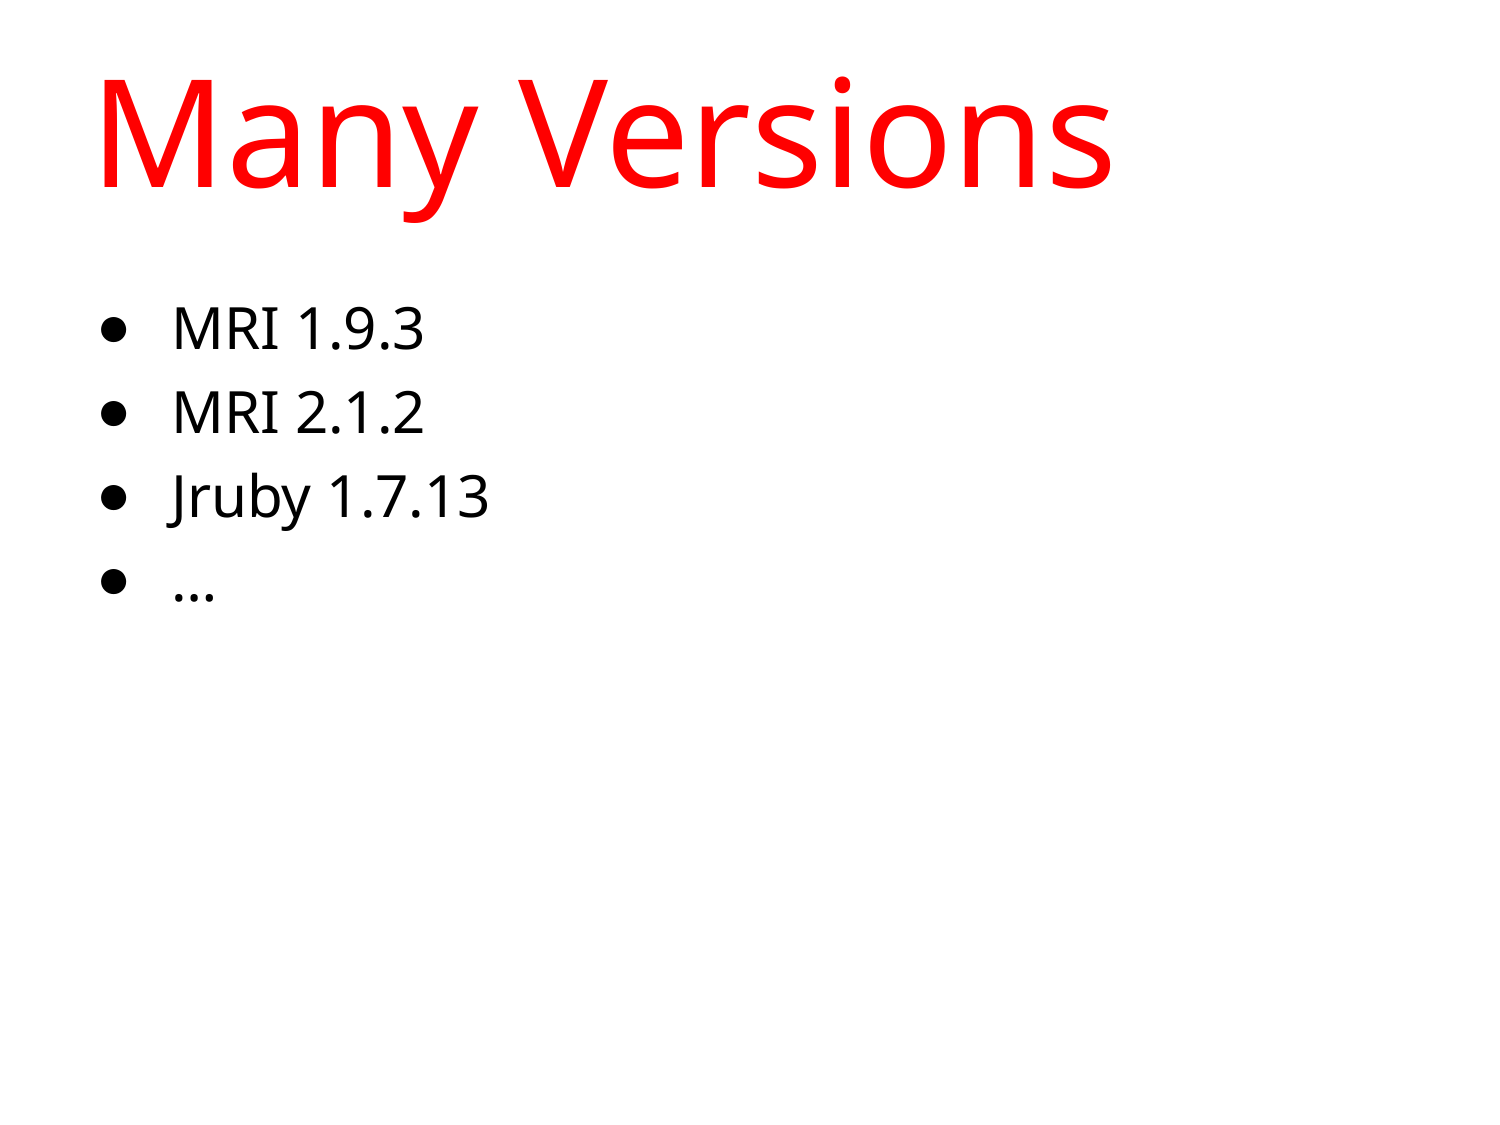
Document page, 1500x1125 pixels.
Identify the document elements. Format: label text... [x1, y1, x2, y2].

list MRI 1.9.3 MRI 2.1.2 Jruby 1.7.13 … [75, 262, 1425, 1078]
title Many Versions [75, 45, 1425, 233]
